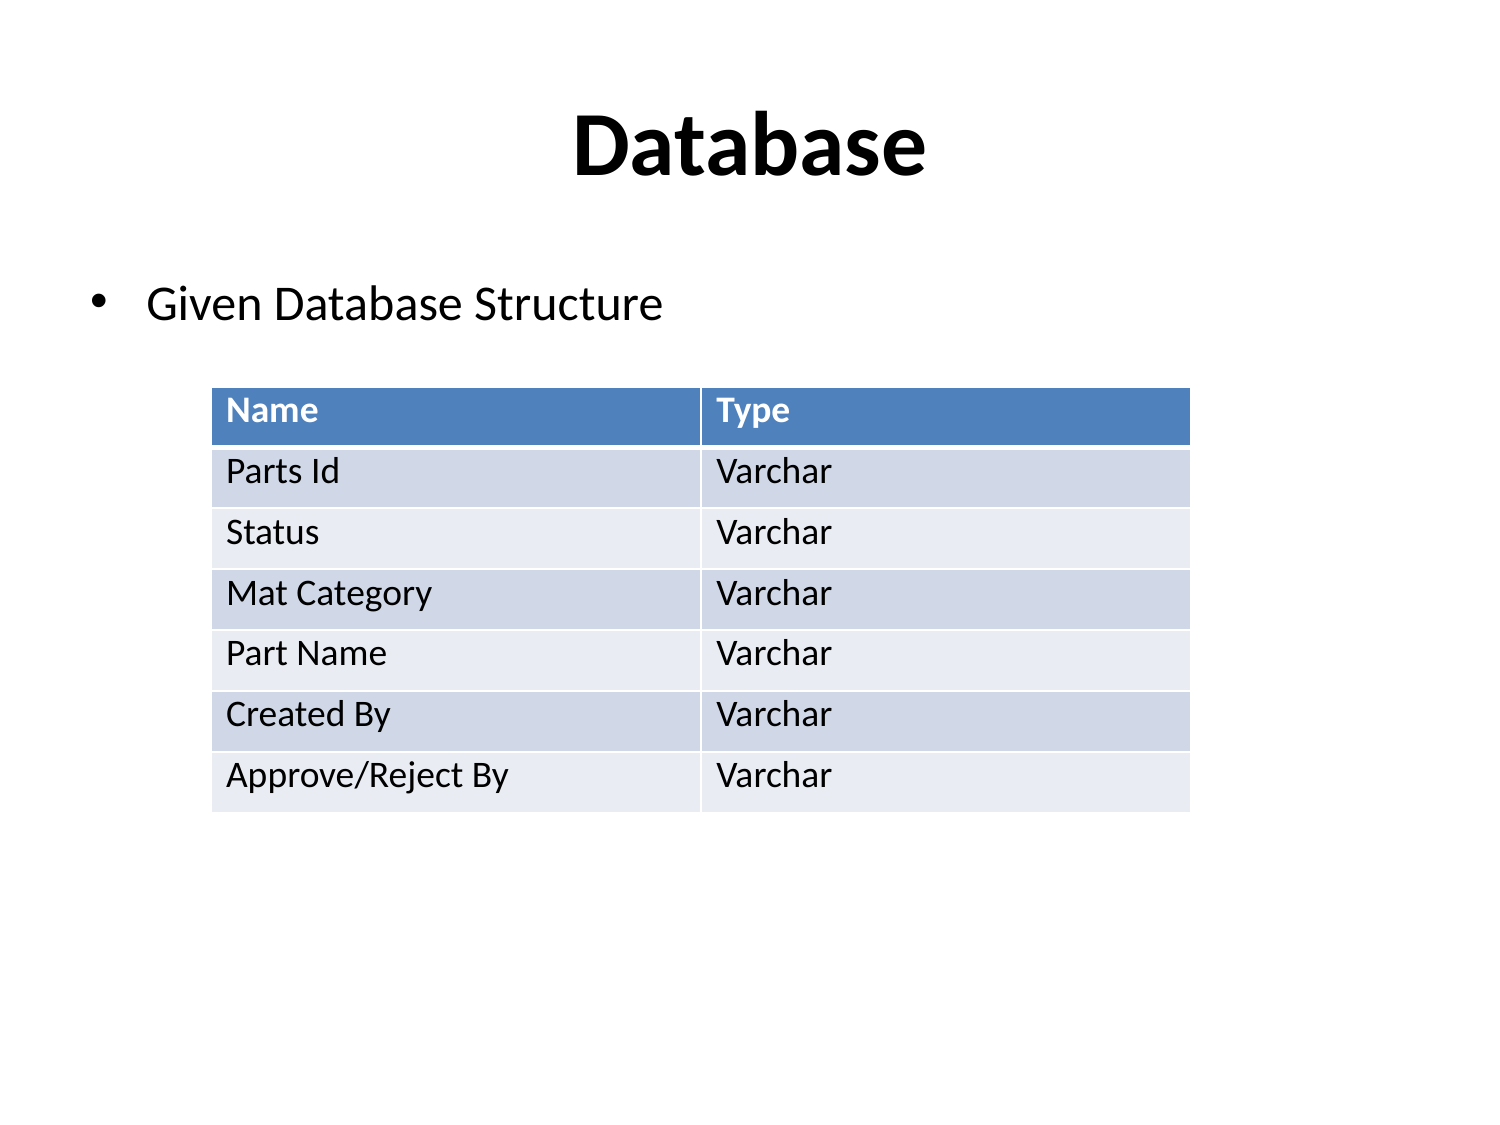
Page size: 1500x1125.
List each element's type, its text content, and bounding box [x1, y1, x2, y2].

table_cell Varchar [702, 509, 1190, 568]
table_cell Varchar [702, 570, 1190, 629]
table_header Name [212, 388, 700, 445]
table_cell Varchar [702, 631, 1190, 690]
table_cell Mat Category [212, 570, 700, 629]
table_cell Created By [212, 692, 700, 751]
table_cell Parts Id [212, 450, 700, 507]
table_cell Varchar [702, 692, 1190, 751]
table_cell Varchar [702, 753, 1190, 812]
title Database [75, 45, 1425, 233]
table_cell Approve/Reject By [212, 753, 700, 812]
list Given Database Structure [75, 262, 1425, 1005]
table_cell Part Name [212, 631, 700, 690]
table_cell Status [212, 509, 700, 568]
table_cell Varchar [702, 450, 1190, 507]
table_header Type [702, 388, 1190, 445]
